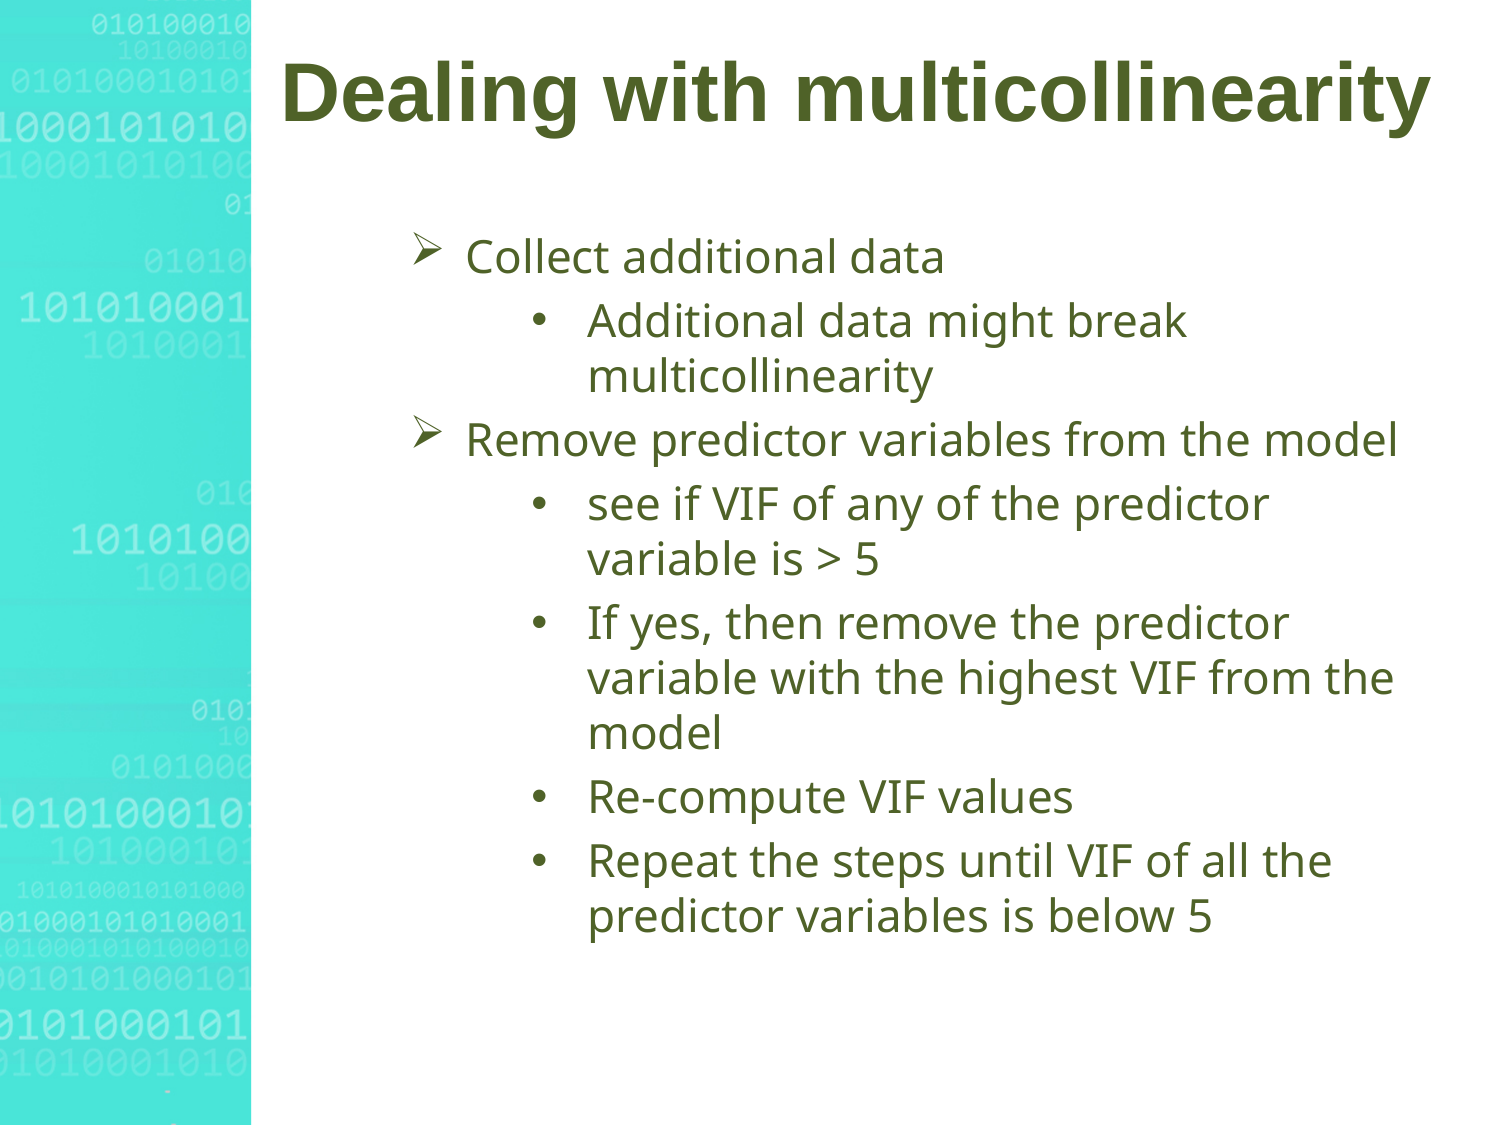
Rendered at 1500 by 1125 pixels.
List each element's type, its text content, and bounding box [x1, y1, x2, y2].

picture [0, 0, 1500, 1125]
list Collect additional data Additional data might break multicollinearity Remove predictor variables from the model see if VIF of any of the predictor variable is > 5 If yes, then remove the predictor variable with the highest VIF from the model Re-compute VIF values Repeat the steps until VIF of all the predictor variables is below 5 [344, 219, 1422, 1028]
title Dealing with multicollinearity [265, 0, 1500, 176]
